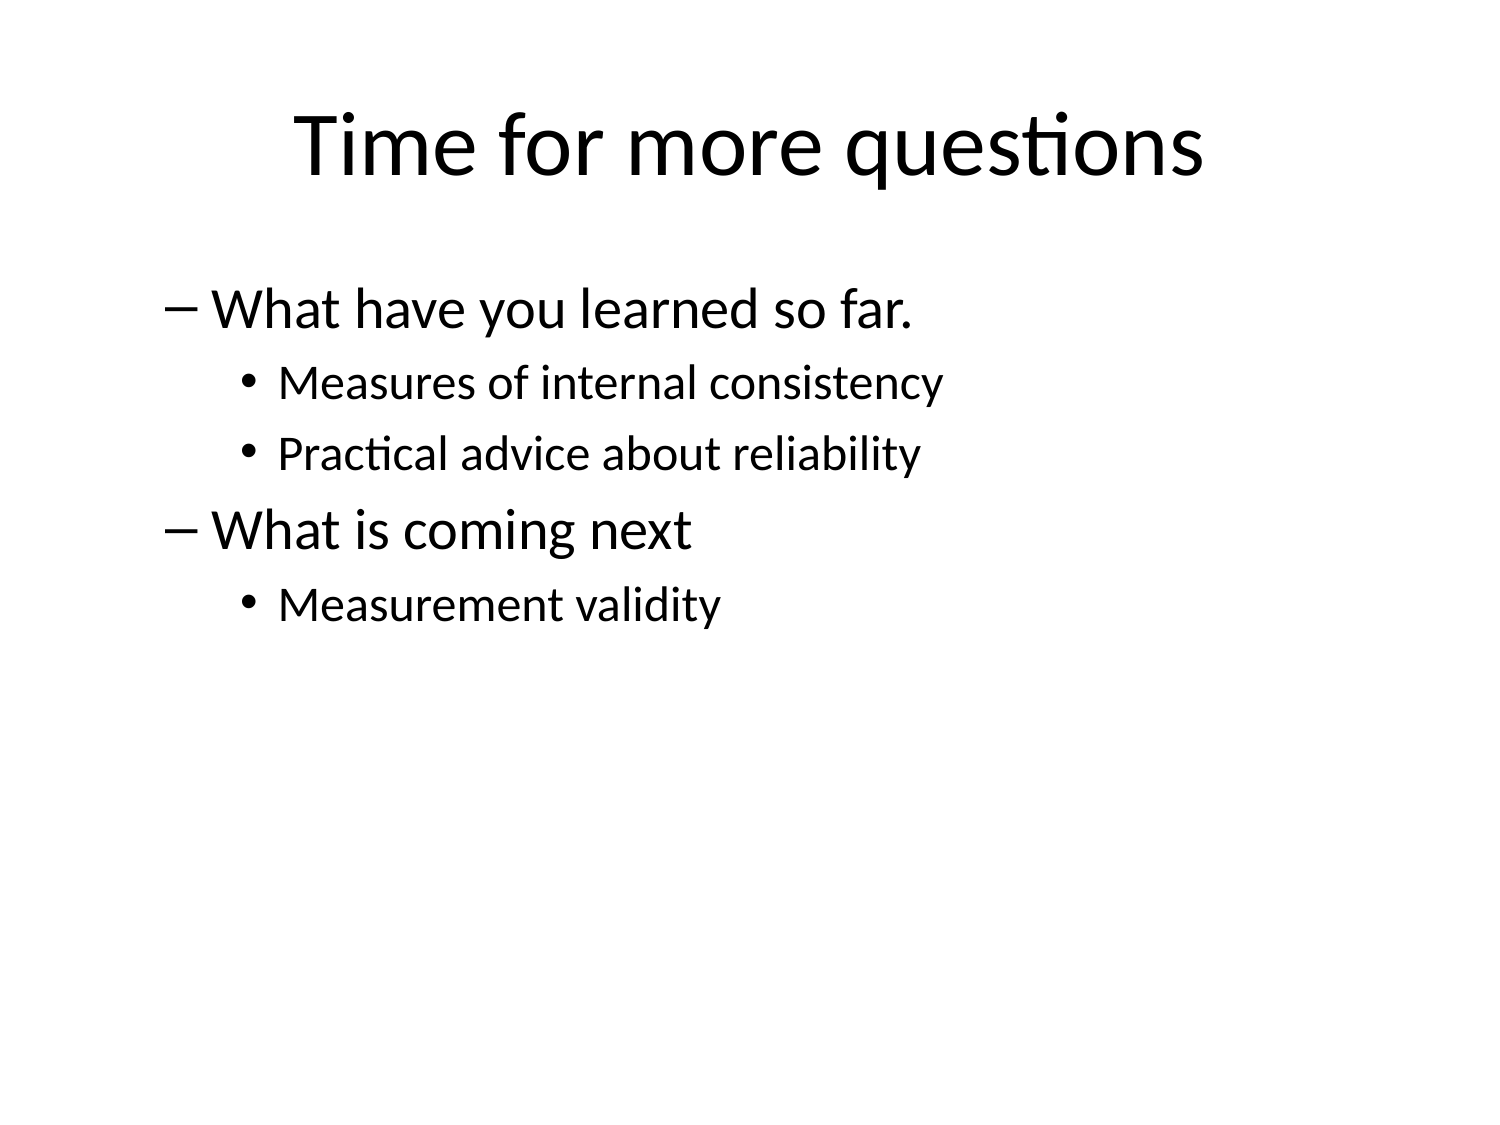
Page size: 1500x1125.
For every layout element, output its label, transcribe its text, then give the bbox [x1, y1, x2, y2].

list What have you learned so far. Measures of internal consistency Practical advice about reliability What is coming next Measurement validity [75, 262, 1425, 1005]
title Time for more questions [75, 45, 1425, 233]
